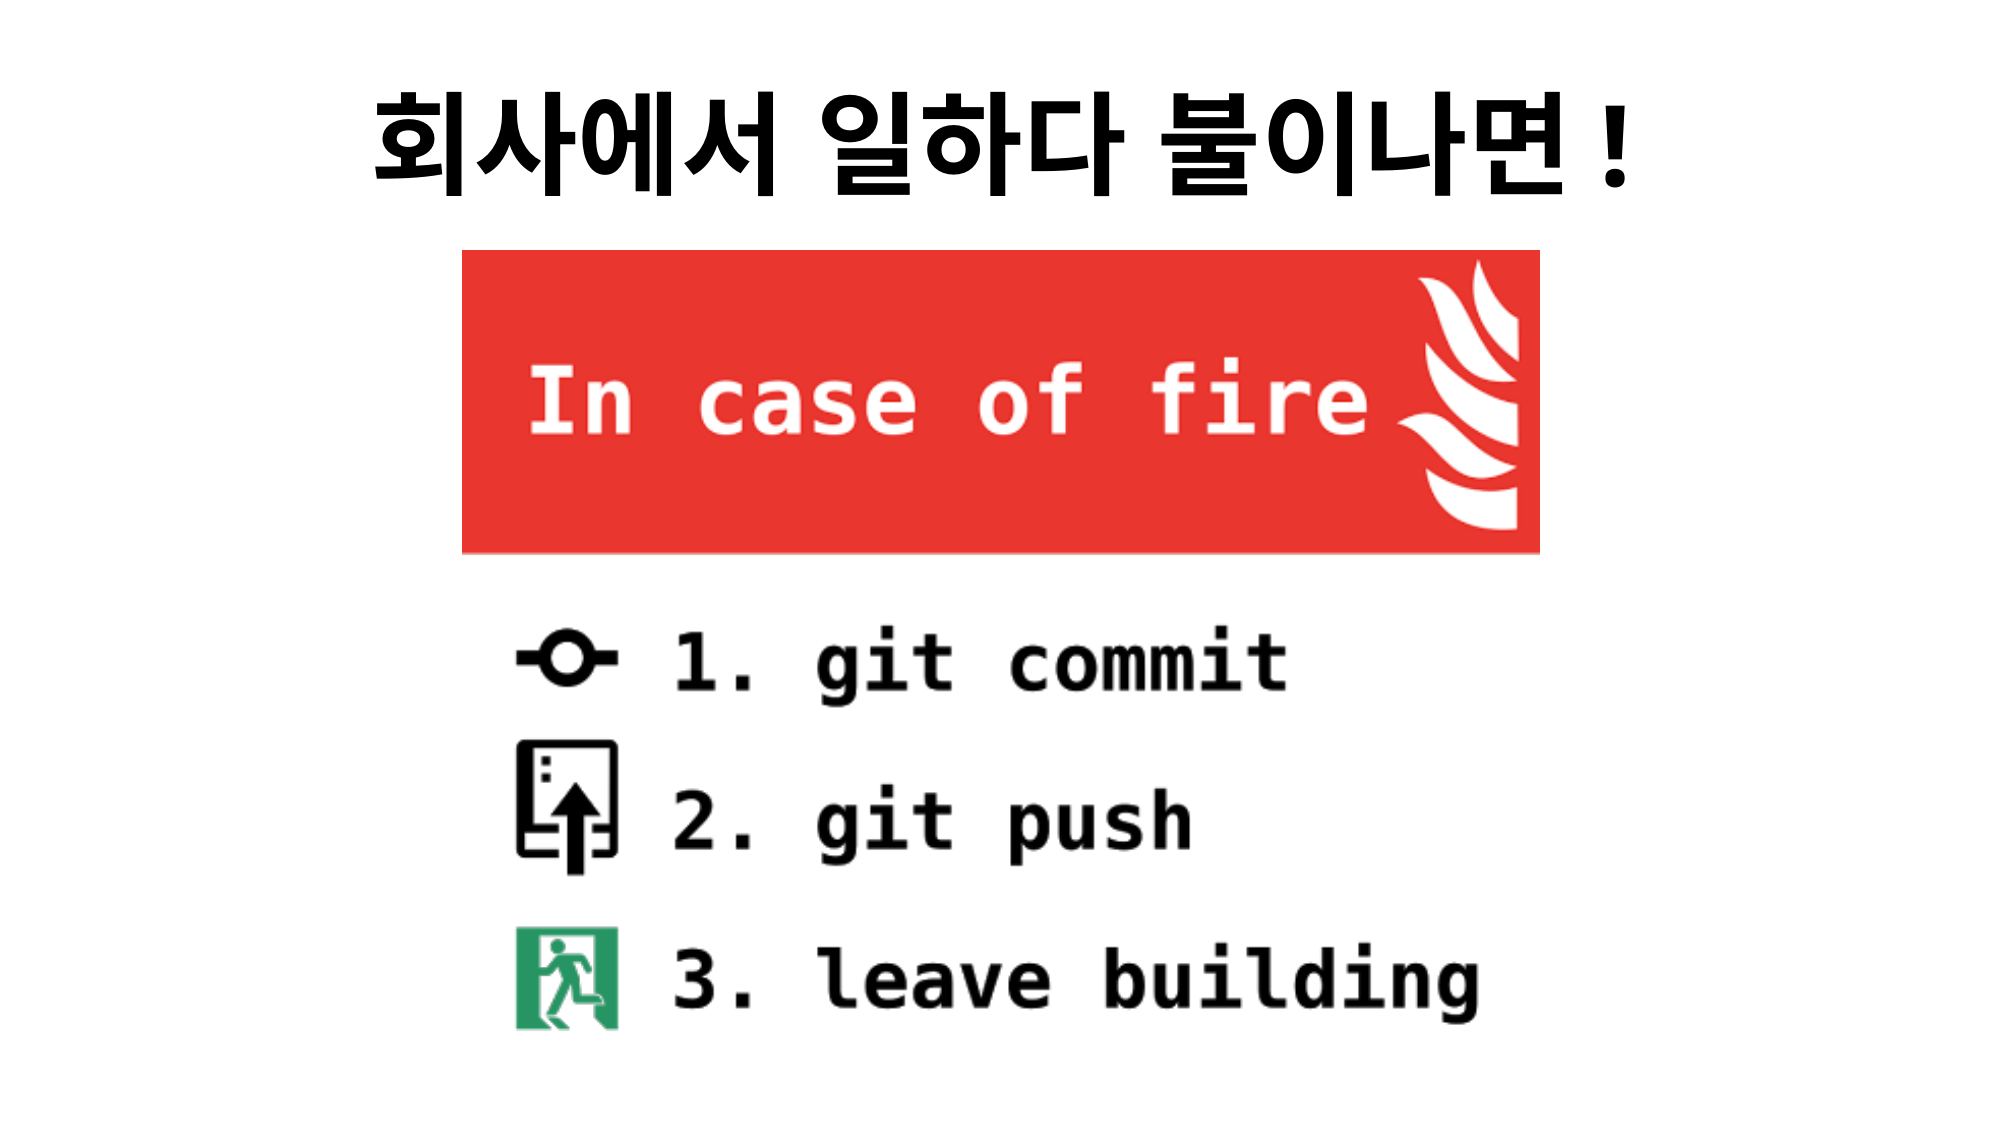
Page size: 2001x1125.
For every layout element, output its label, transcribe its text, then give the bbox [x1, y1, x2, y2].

text_box 회사에서 일하다 불이나면! [355, 66, 1647, 216]
picture [462, 250, 1540, 1084]
